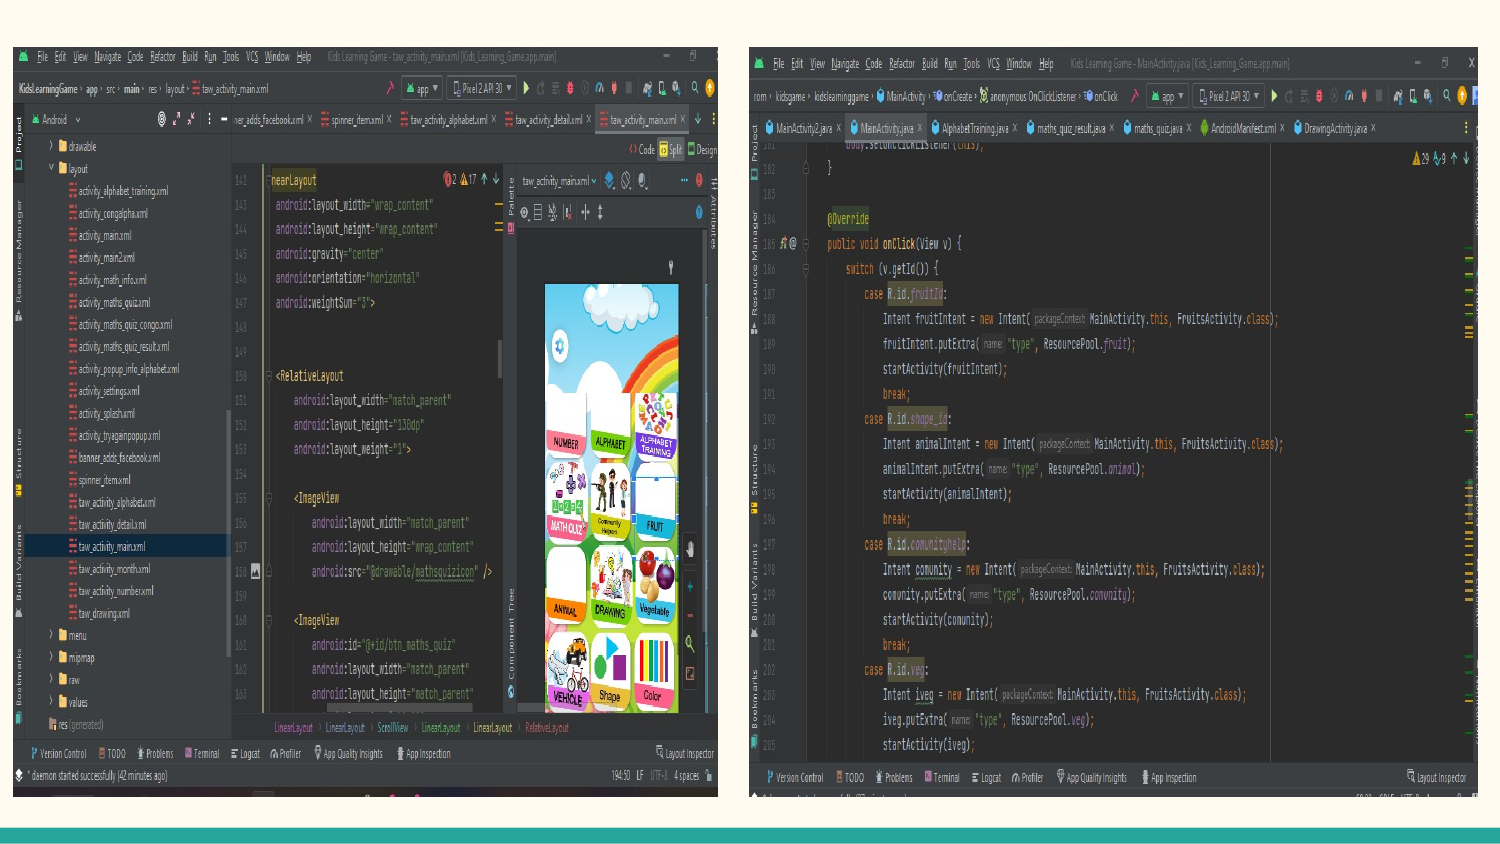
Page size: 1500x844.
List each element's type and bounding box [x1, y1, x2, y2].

picture [12, 46, 718, 797]
picture [749, 46, 1478, 797]
